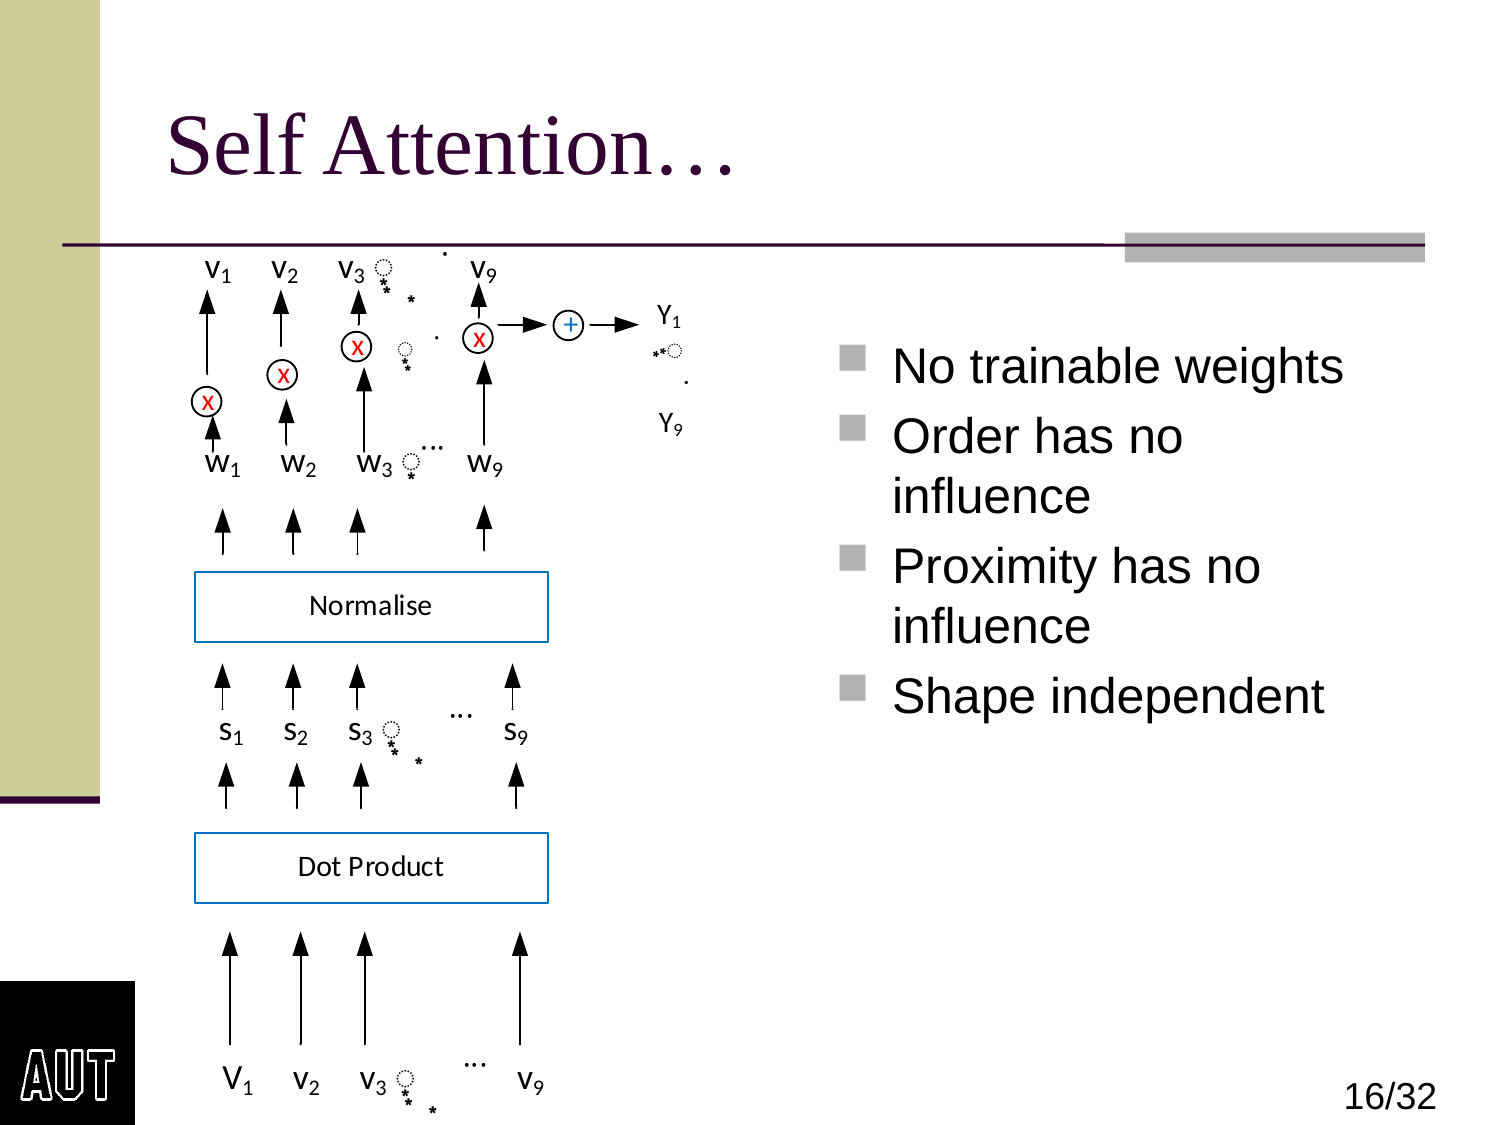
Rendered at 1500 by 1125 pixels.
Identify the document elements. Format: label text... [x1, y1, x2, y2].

title Self Attention… [150, 45, 1425, 234]
picture [0, 981, 135, 1125]
picture [182, 232, 703, 1119]
list No trainable weights Order has no influence Proximity has no influence Shape independent [820, 326, 1366, 787]
